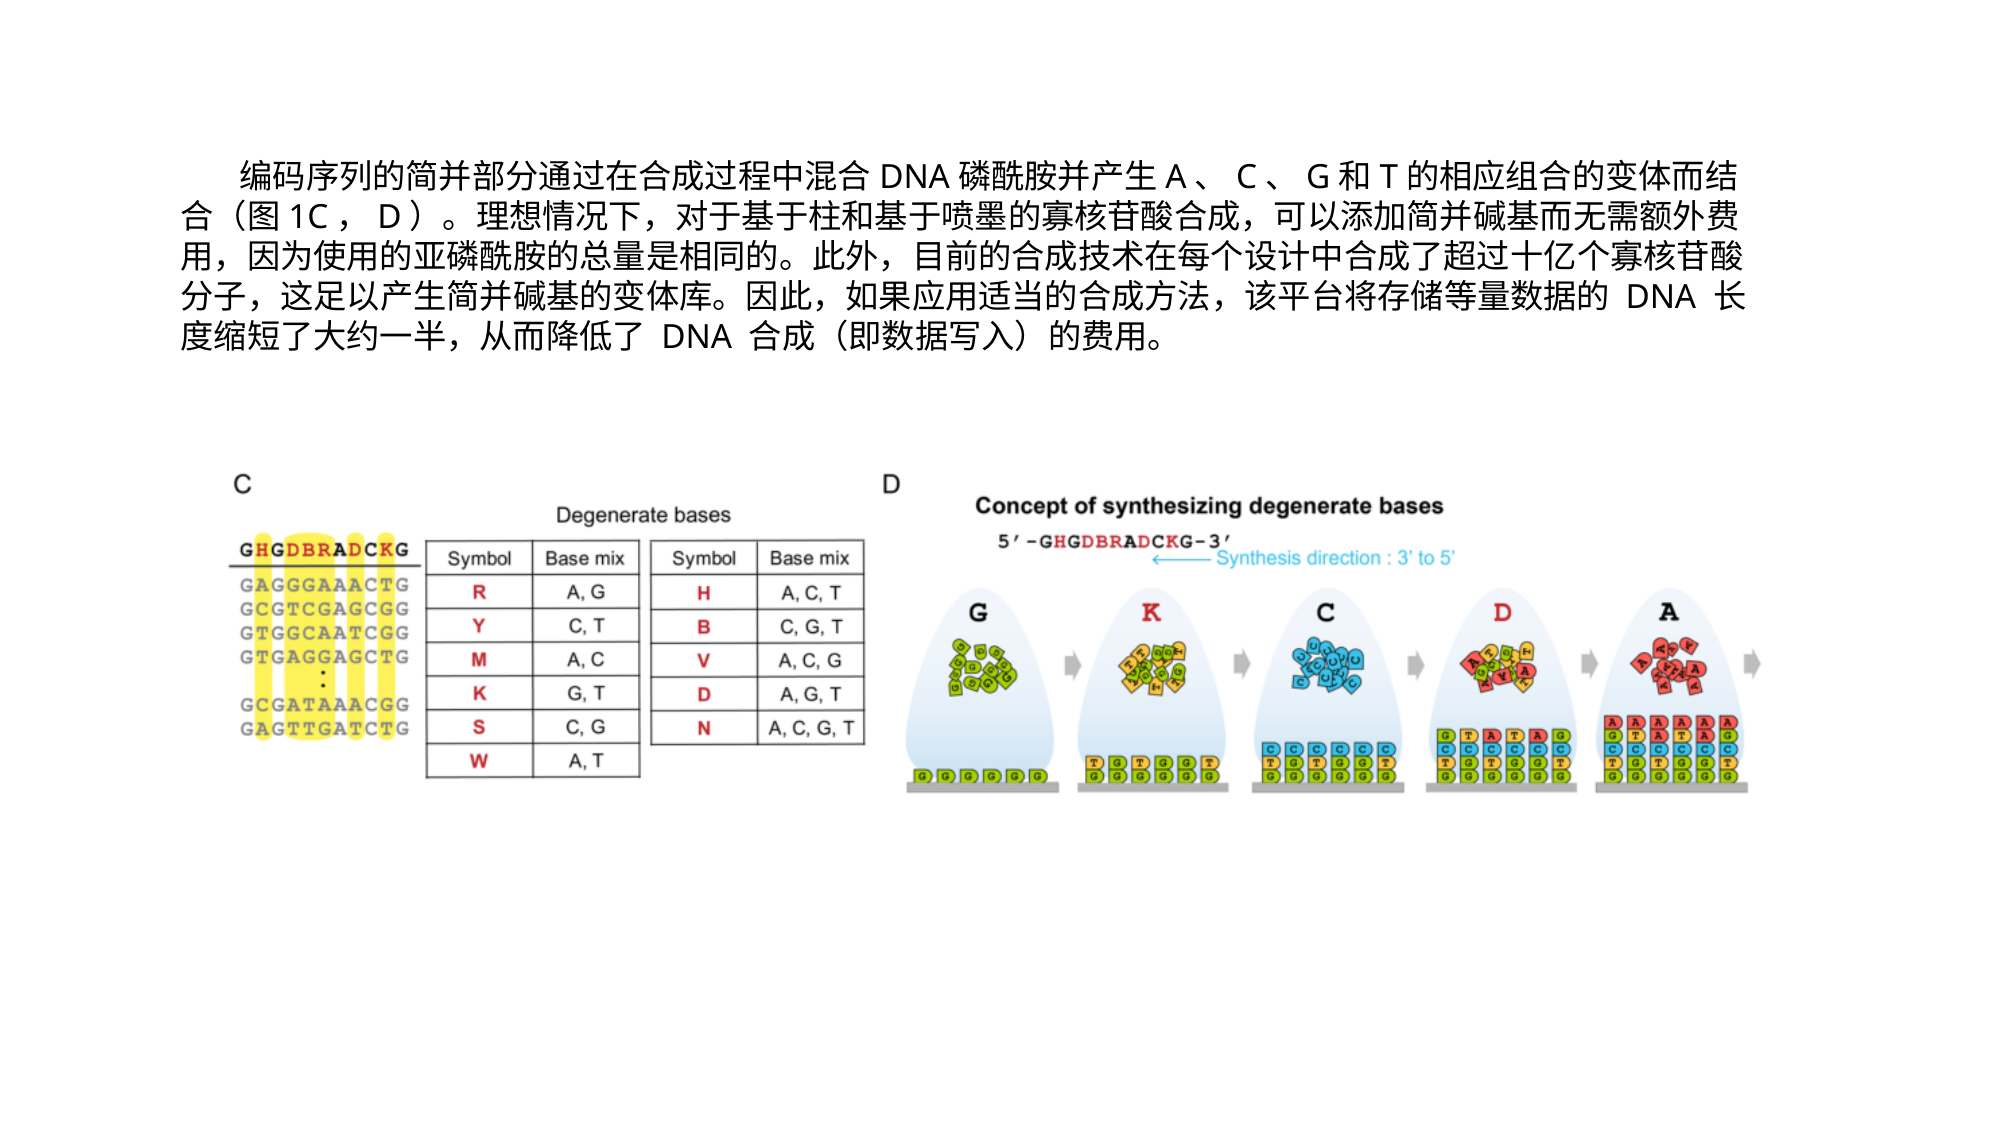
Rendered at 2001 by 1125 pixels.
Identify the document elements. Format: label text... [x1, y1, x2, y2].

text_box 编码序列的简并部分通过在合成过程中混合DNA磷酰胺并产生A、C、G和T的相应组合的变体而结合（图1C，D）。理想情况下，对于基于柱和基于喷墨的寡核苷酸合成，可以添加简并碱基而无需额外费用，因为使用的亚磷酰胺的总量是相同的。此外，目前的合成技术在每个设计中合成了超过十亿个寡核苷酸分子，这足以产生简并碱基的变体库。因此，如果应用适当的合成方法，该平台将存储等量数据的 DNA 长度缩短了大约一半，从而降低了 DNA 合成（即数据写入）的费用。 [165, 147, 1774, 363]
picture [206, 462, 1794, 817]
